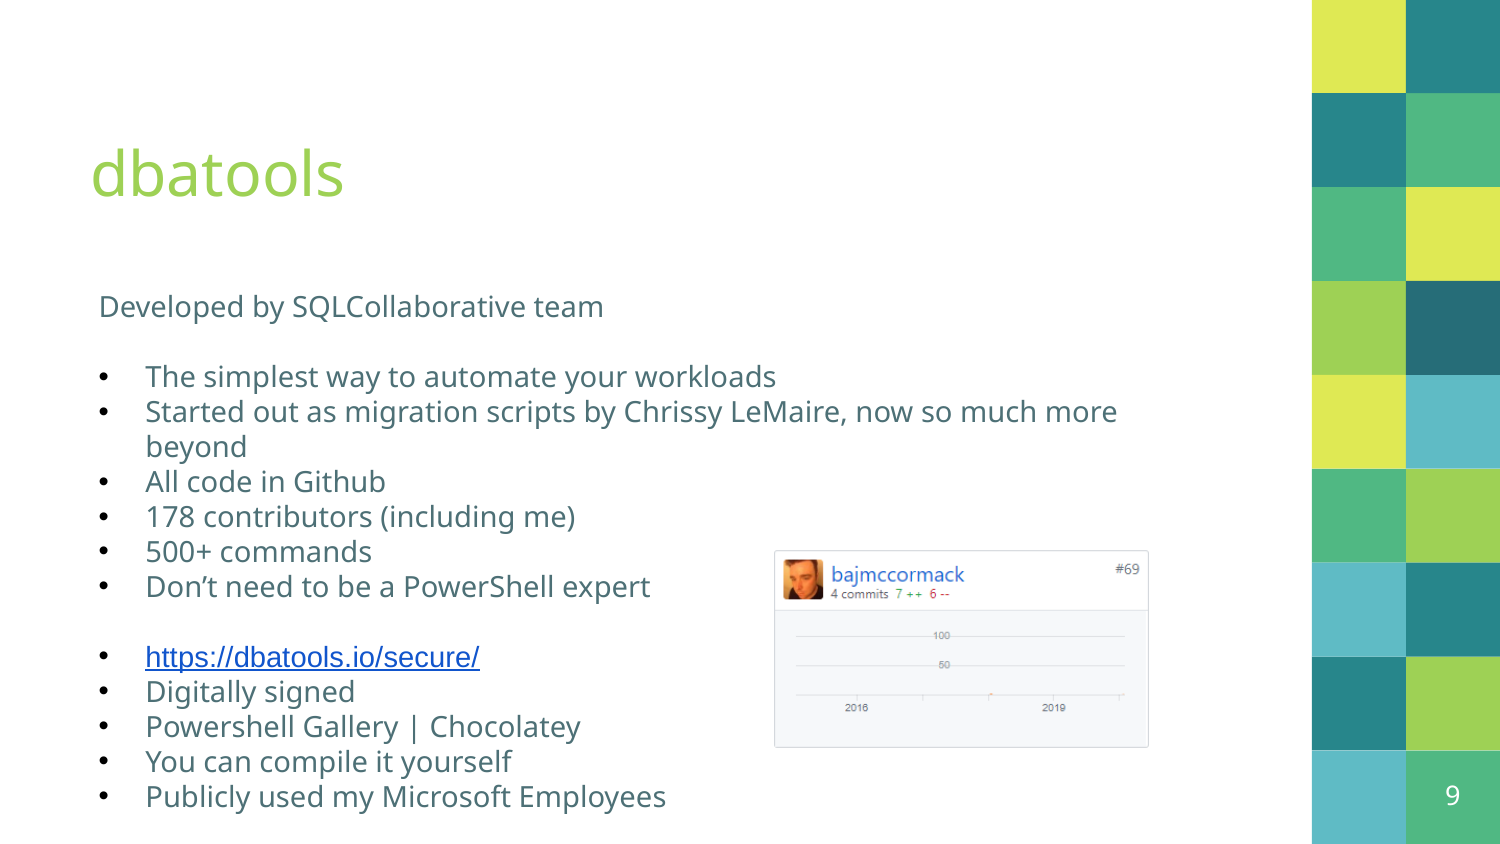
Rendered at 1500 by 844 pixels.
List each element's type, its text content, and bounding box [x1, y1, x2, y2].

text_box Developed by SQLCollaborative team The simplest way to automate your workloads Started out as migration scripts by Chrissy LeMaire, now so much more beyond All code in Github 178 contributors (including me) 500+ commands Don’t need to be a PowerShell expert https://dbatools.io/secure/ Digitally signed Powershell Gallery | Chocolatey You can compile it yourself Publicly used my Microsoft Employees [83, 281, 1239, 821]
title dbatools [75, 83, 1127, 225]
slide_number 9 [1405, 749, 1500, 844]
picture [772, 546, 1151, 751]
